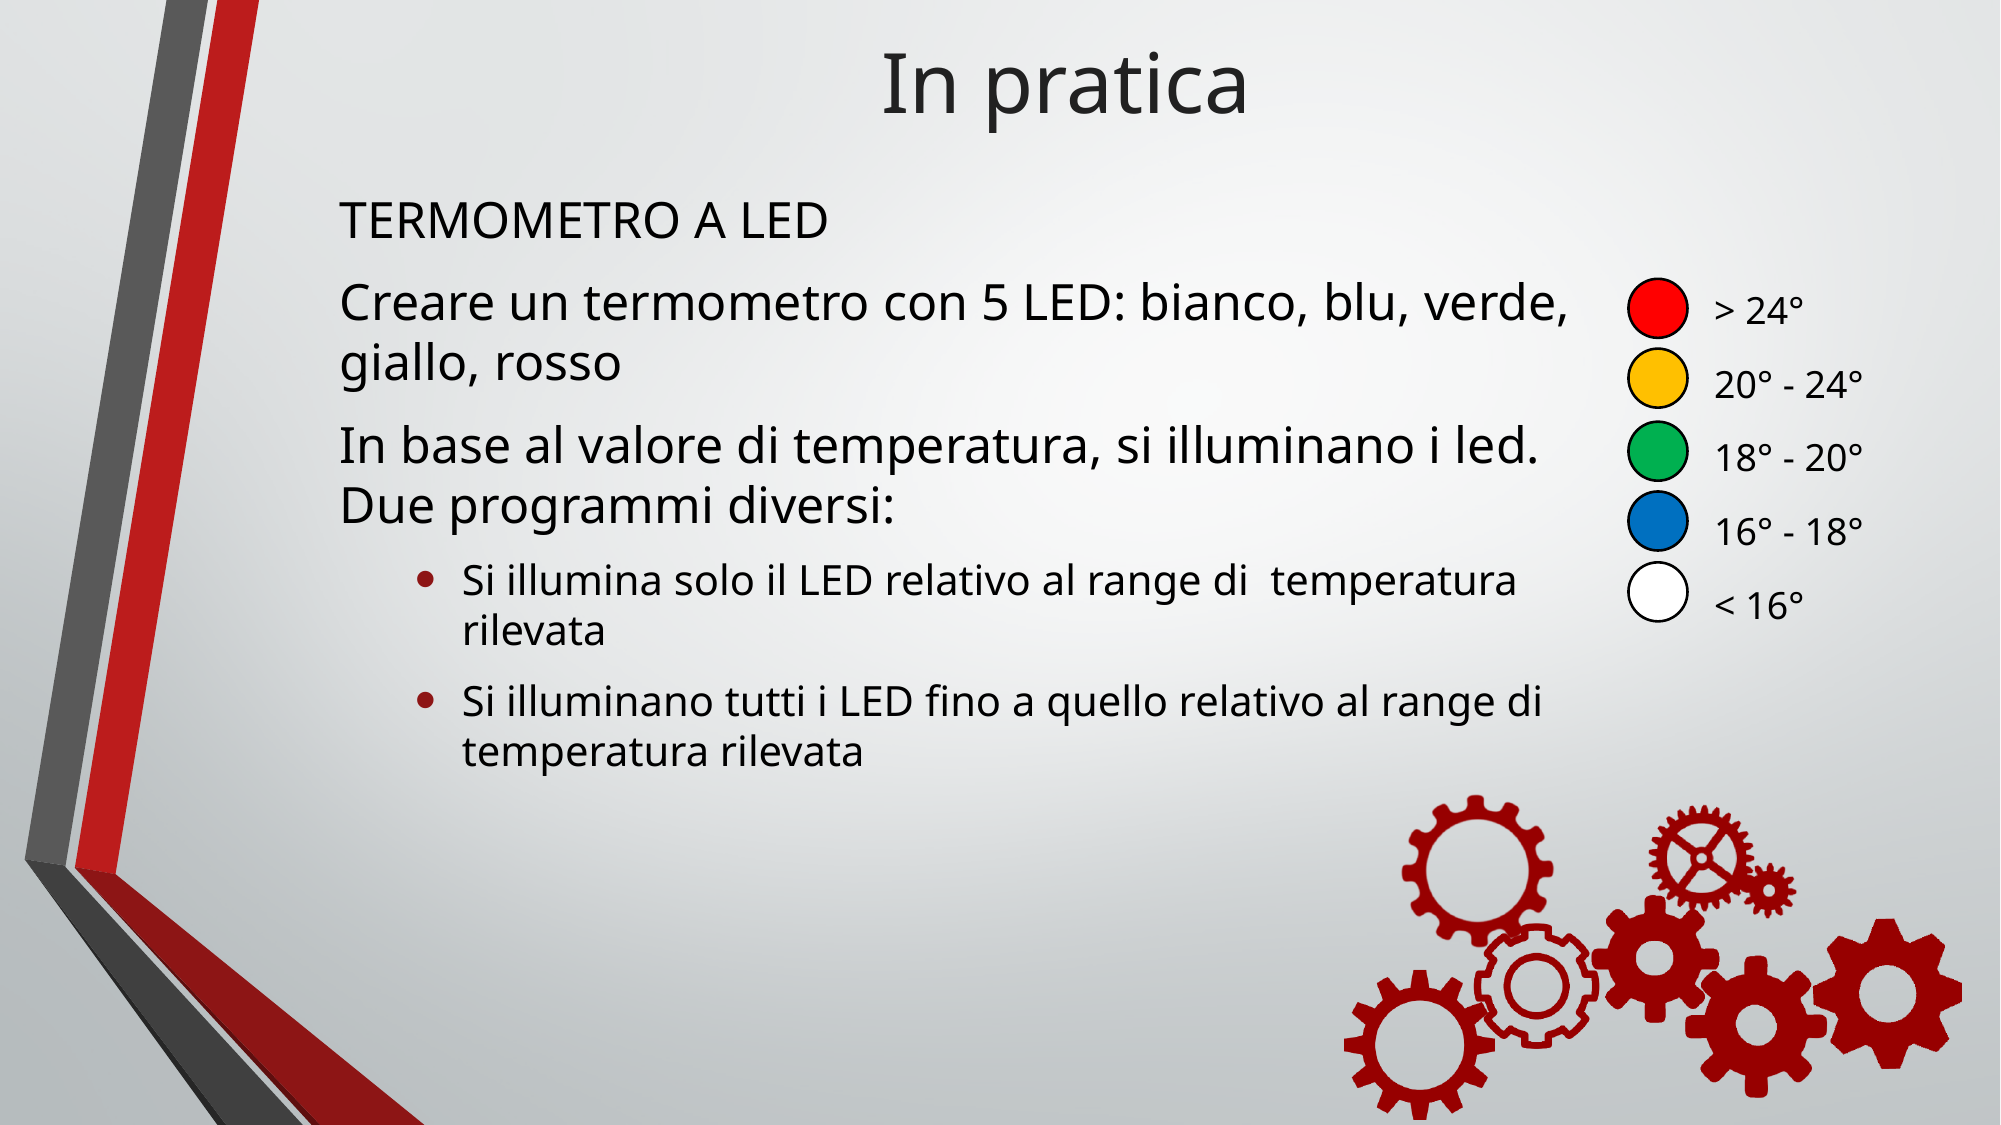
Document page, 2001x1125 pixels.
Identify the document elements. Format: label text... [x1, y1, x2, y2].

list TERMOMETRO A LED Creare un termometro con 5 LED: bianco, blu, verde, giallo, rosso In base al valore di temperatura, si illuminano i led. Due programmi diversi: Si illumina solo il LED relativo al range di temperatura rilevata Si illuminano tutti i LED fino a quello relativo al range di temperatura rilevata [324, 129, 1645, 834]
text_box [1628, 256, 1889, 639]
picture [1344, 794, 1962, 1120]
title In pratica [244, 0, 1889, 166]
